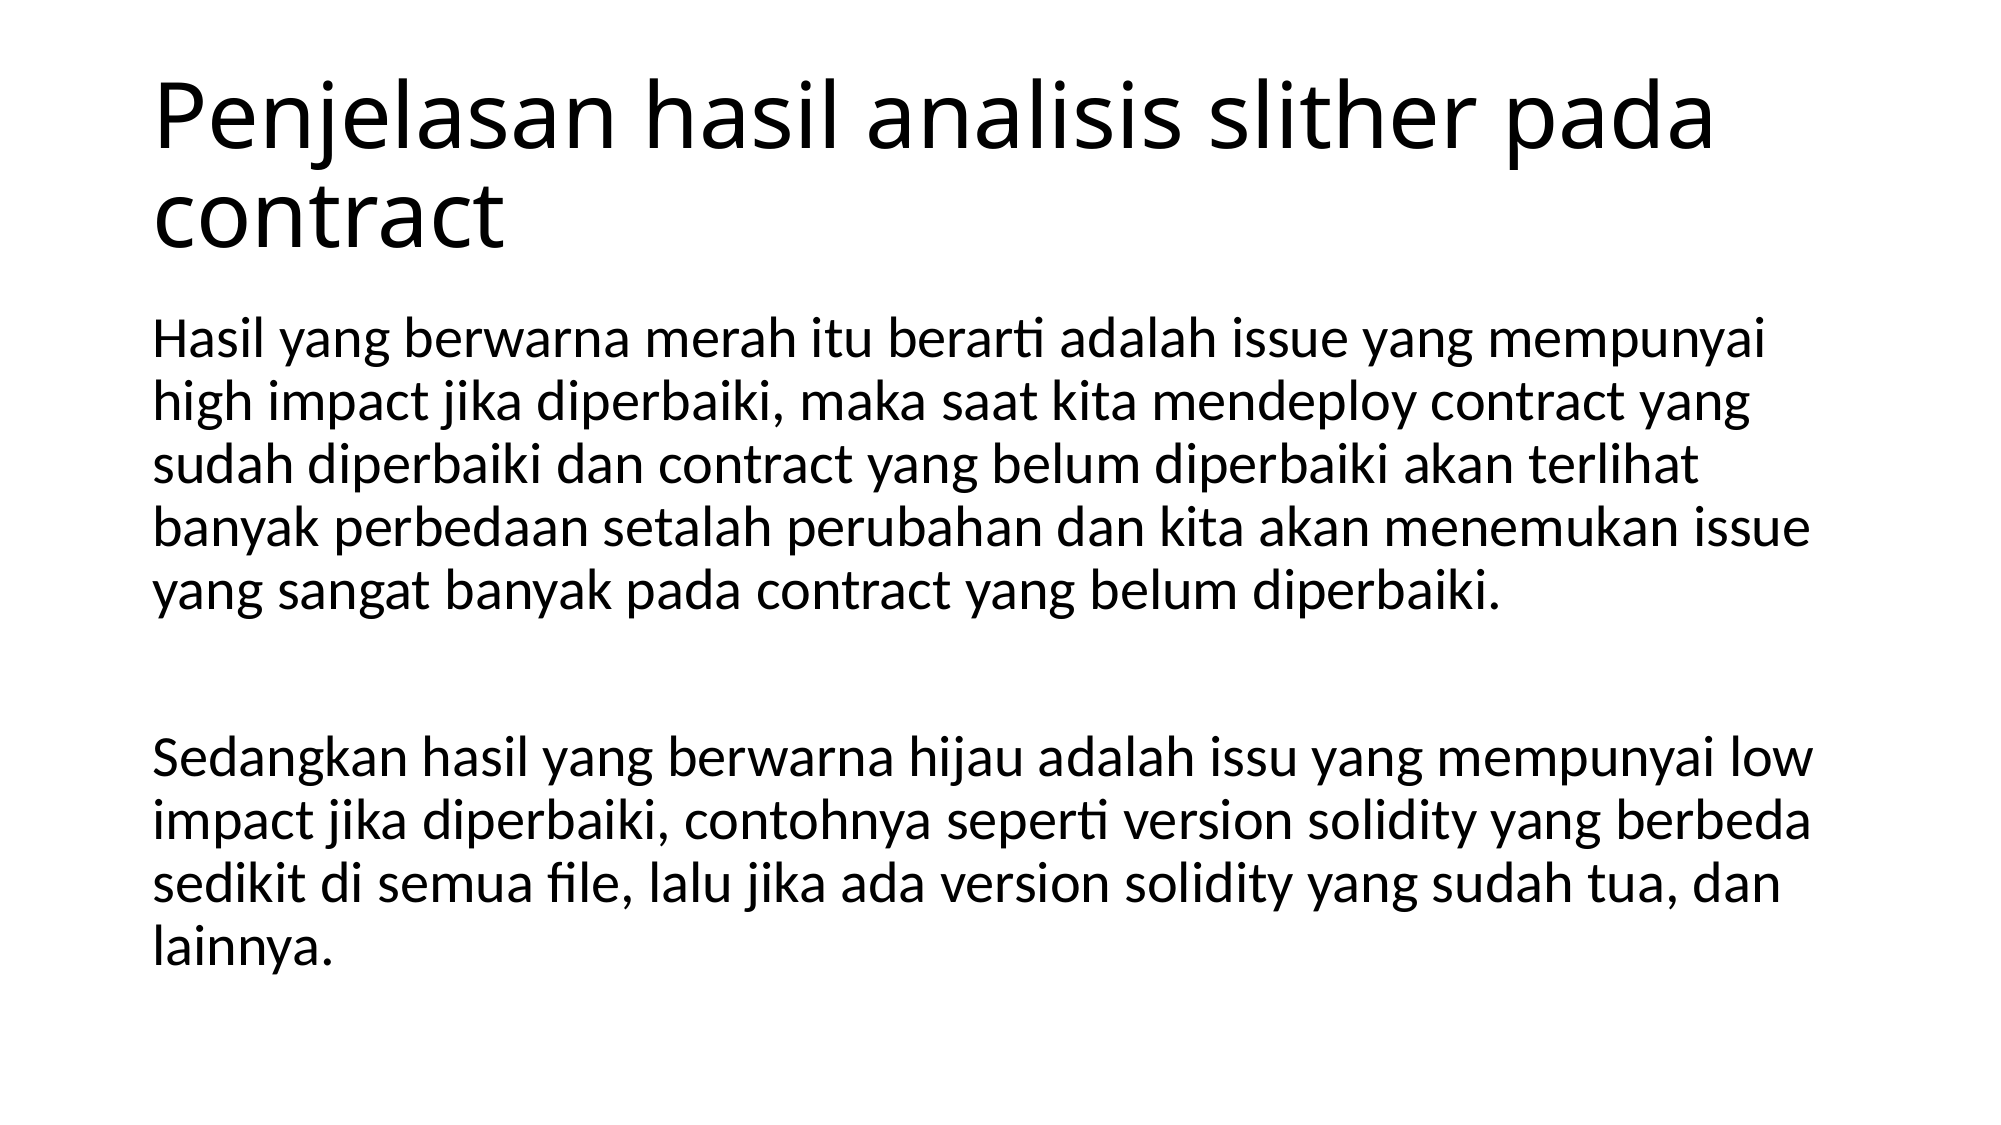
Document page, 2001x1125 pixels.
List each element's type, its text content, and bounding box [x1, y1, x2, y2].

title Penjelasan hasil analisis slither pada contract [137, 59, 1863, 278]
list Hasil yang berwarna merah itu berarti adalah issue yang mempunyai high impact jika diperbaiki, maka saat kita mendeploy contract yang sudah diperbaiki dan contract yang belum diperbaiki akan terlihat banyak perbedaan setalah perubahan dan kita akan menemukan issue yang sangat banyak pada contract yang belum diperbaiki. Sedangkan hasil yang berwarna hijau adalah issu yang mempunyai low impact jika diperbaiki, contohnya seperti version solidity yang berbeda sedikit di semua file, lalu jika ada version solidity yang sudah tua, dan lainnya. [137, 299, 1863, 1014]
